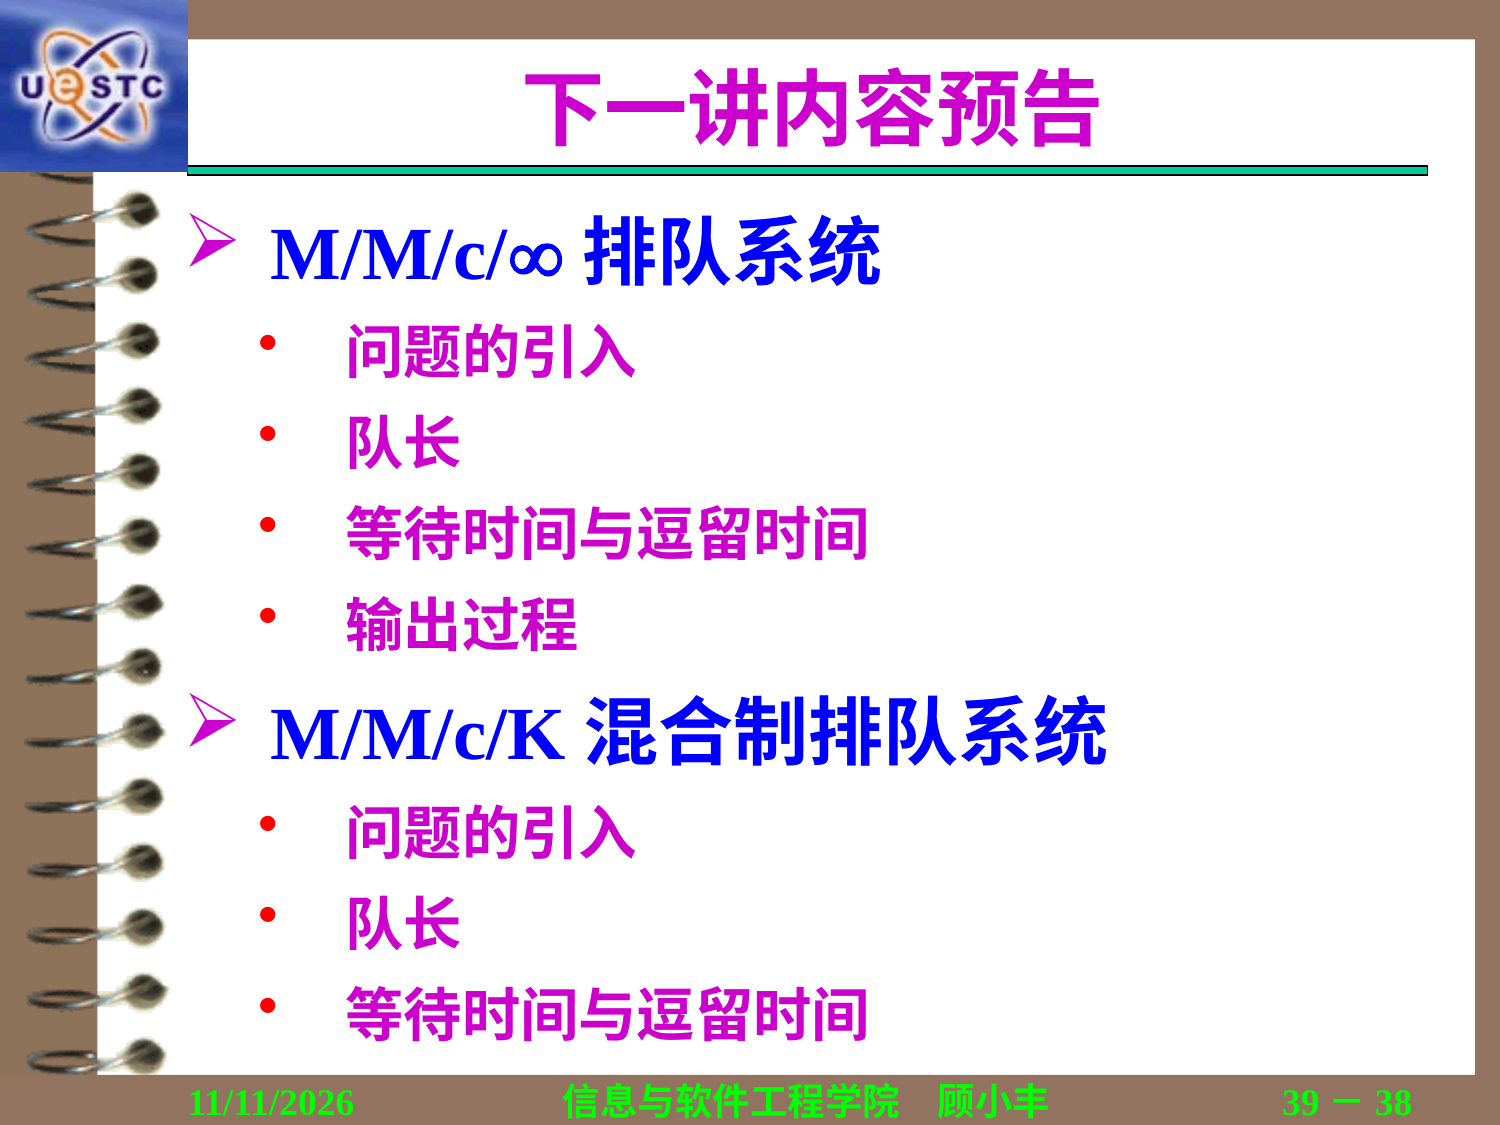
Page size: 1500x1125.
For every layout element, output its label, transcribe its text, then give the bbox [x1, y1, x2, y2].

title 下一讲内容预告 [200, 56, 1425, 157]
picture [0, 0, 194, 1075]
footer 信息与软件工程学院 顾小丰 [462, 1077, 1151, 1123]
slide_number 39－38 [1162, 1077, 1413, 1123]
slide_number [187, 1077, 462, 1123]
list M/M/c/排队系统 问题的引入 队长 等待时间与逗留时间 输出过程 M/M/c/K混合制排队系统 问题的引入 队长 等待时间与逗留时间 [183, 177, 1424, 1047]
